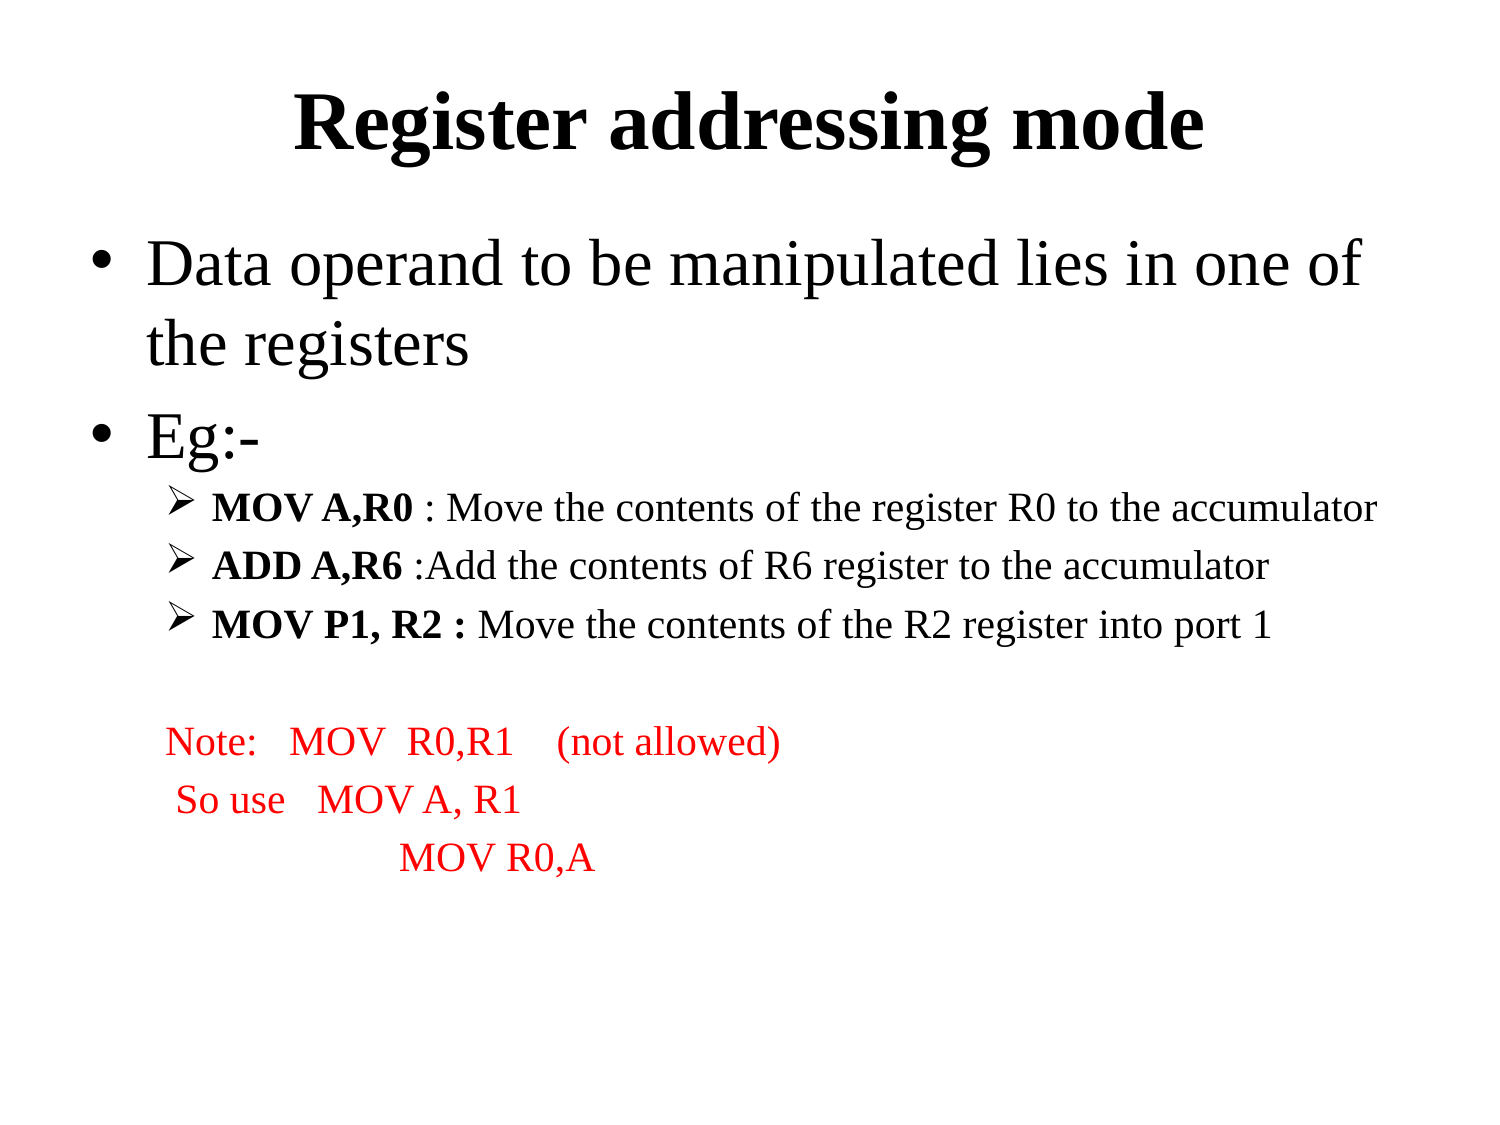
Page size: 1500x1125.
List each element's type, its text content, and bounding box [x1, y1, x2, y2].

list Data operand to be manipulated lies in one of the registers Eg:- MOV A,R0 : Move the contents of the register R0 to the accumulator ADD A,R6 :Add the contents of R6 register to the accumulator MOV P1, R2 : Move the contents of the R2 register into port 1 Note: MOV R0,R1 (not allowed) So use MOV A, R1 MOV R0,A [75, 210, 1425, 1005]
title Register addressing mode [75, 45, 1425, 188]
